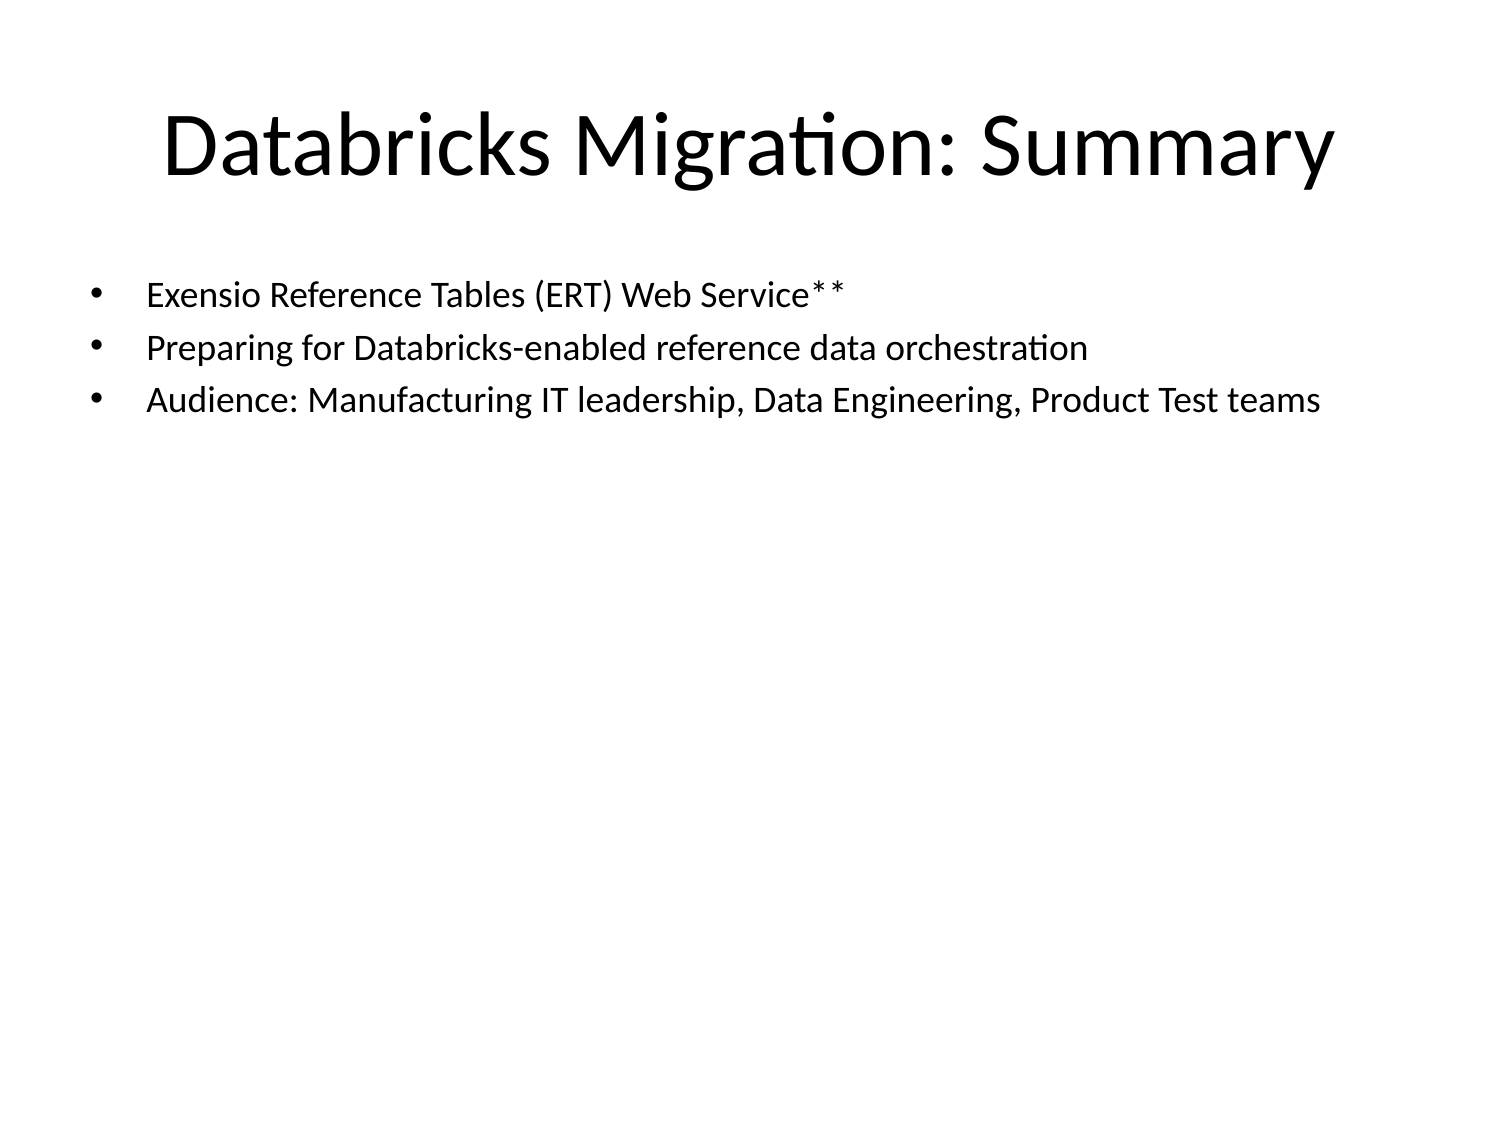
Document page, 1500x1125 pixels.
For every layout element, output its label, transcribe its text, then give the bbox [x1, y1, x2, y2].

title Databricks Migration: Summary [75, 45, 1425, 233]
list Exensio Reference Tables (ERT) Web Service** Preparing for Databricks-enabled reference data orchestration Audience: Manufacturing IT leadership, Data Engineering, Product Test teams [75, 262, 1425, 1005]
